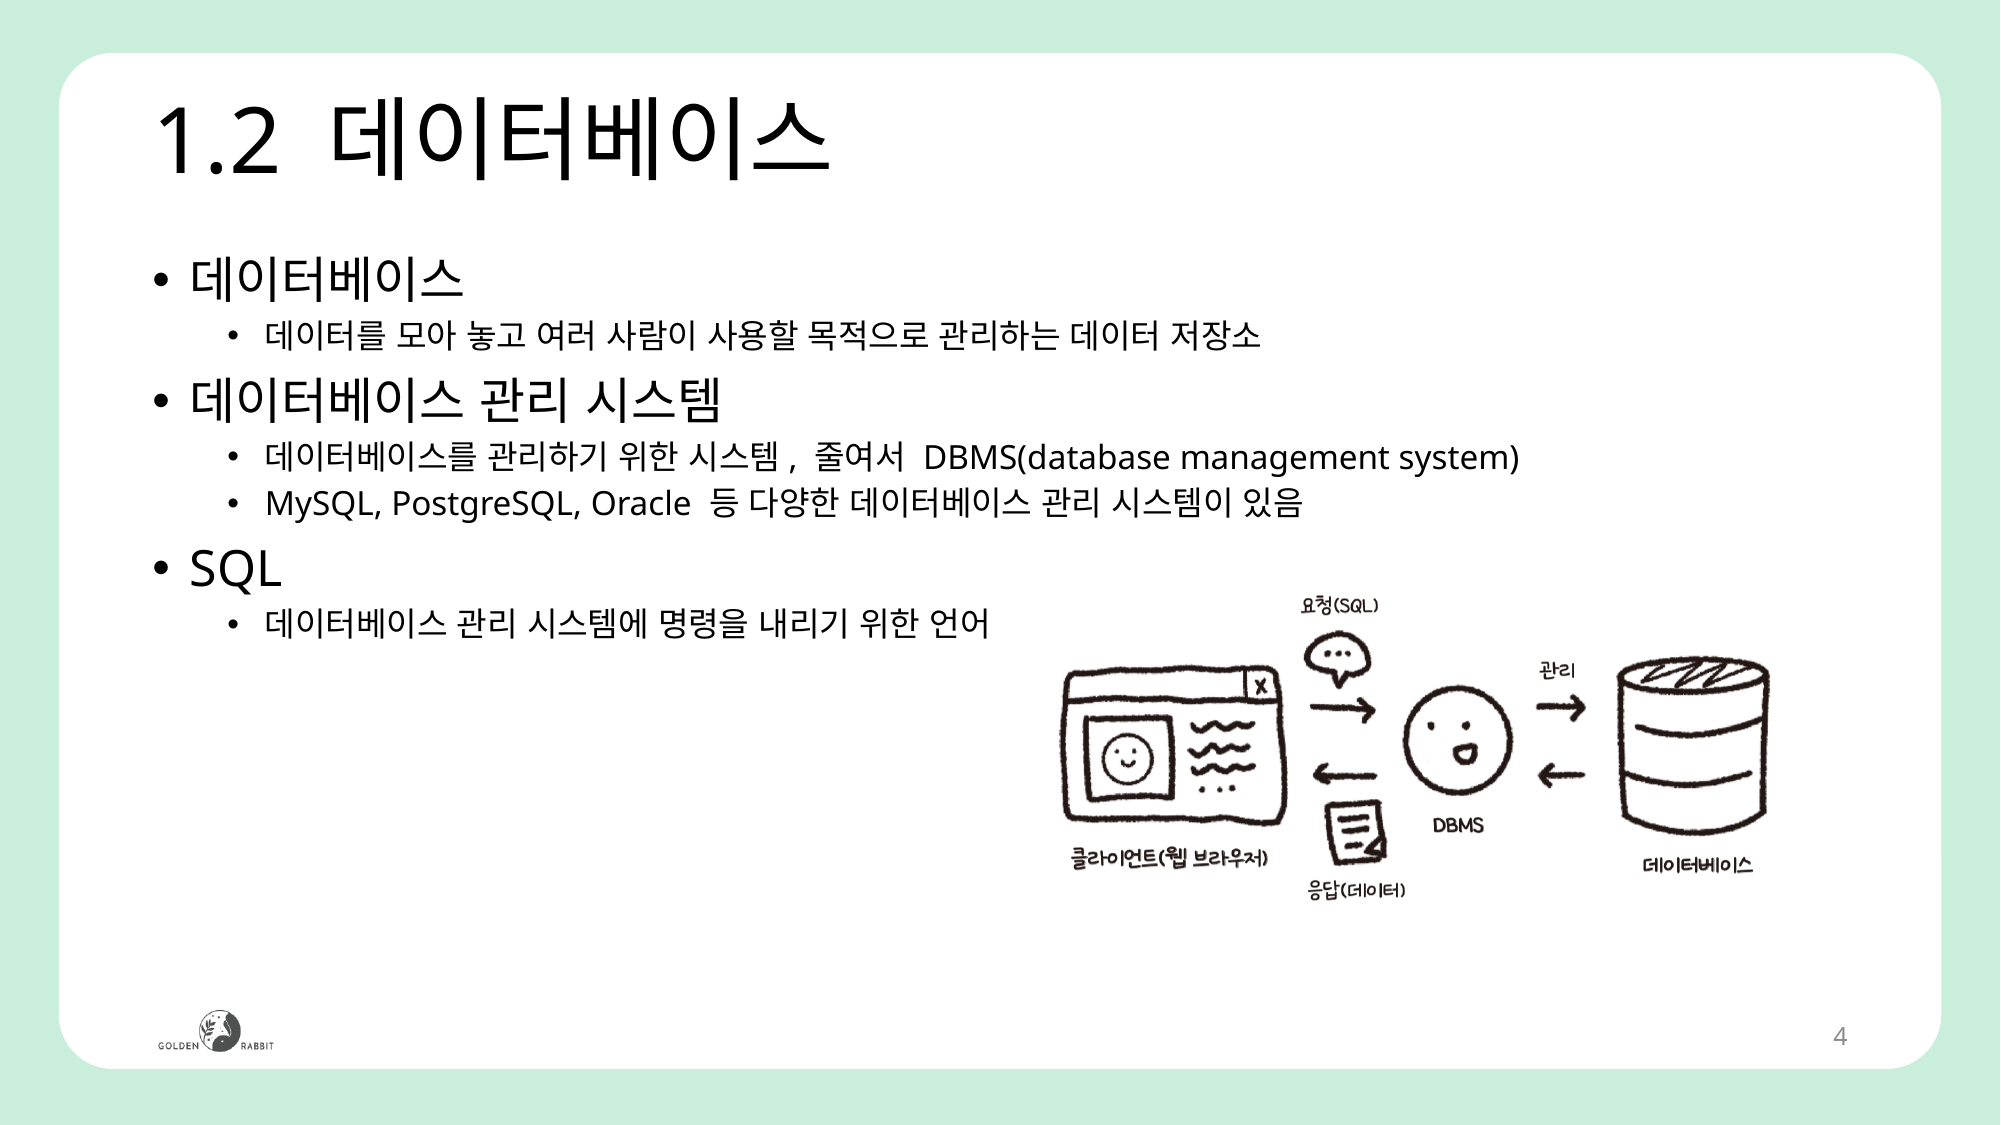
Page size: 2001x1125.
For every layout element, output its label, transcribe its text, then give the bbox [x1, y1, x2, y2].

slide_number 4 [1412, 1007, 1863, 1068]
list 데이터베이스 데이터를 모아 놓고 여러 사람이 사용할 목적으로 관리하는 데이터 저장소 데이터베이스 관리 시스템 데이터베이스를 관리하기 위한 시스템, 줄여서 DBMS(database management system) MySQL, PostgreSQL, Oracle 등 다양한 데이터베이스 관리 시스템이 있음 SQL 데이터베이스 관리 시스템에 명령을 내리기 위한 언어 [137, 247, 1863, 968]
picture [1013, 562, 1811, 924]
title 1.2 데이터베이스 [137, 87, 1863, 201]
picture [153, 968, 278, 1093]
